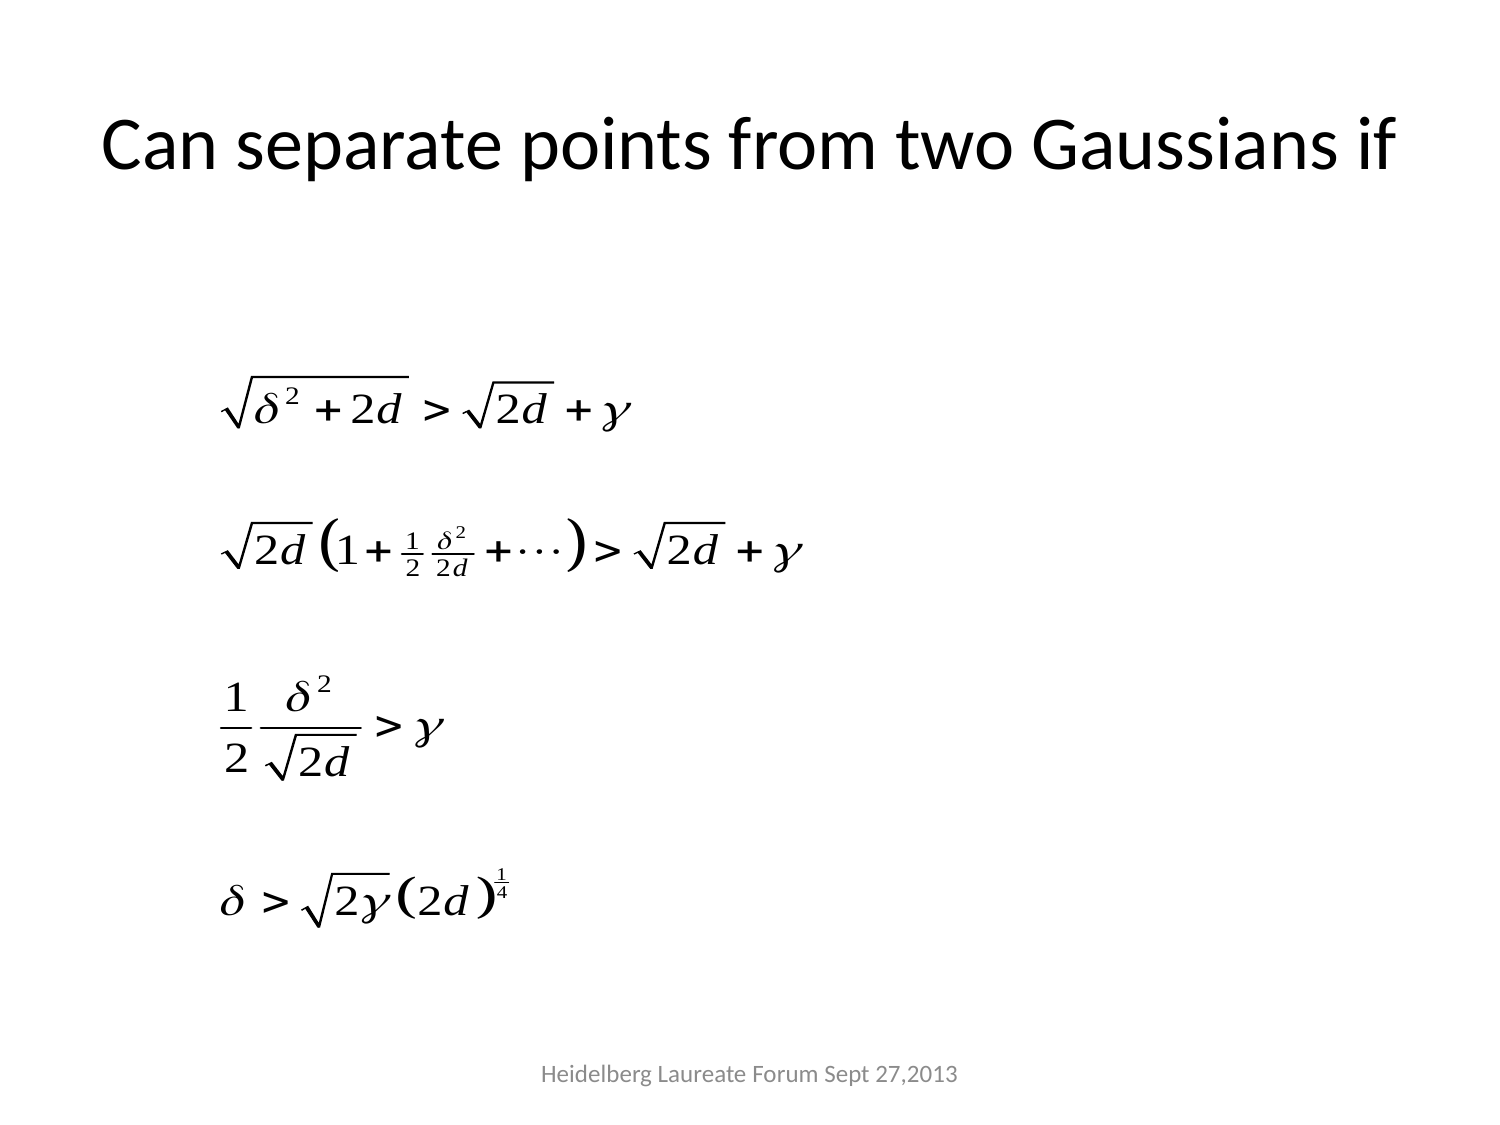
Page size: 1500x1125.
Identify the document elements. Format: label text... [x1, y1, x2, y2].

title Can separate points from two Gaussians if [75, 45, 1425, 233]
footer Heidelberg Laureate Forum Sept 27,2013 [512, 1042, 988, 1103]
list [212, 367, 809, 941]
